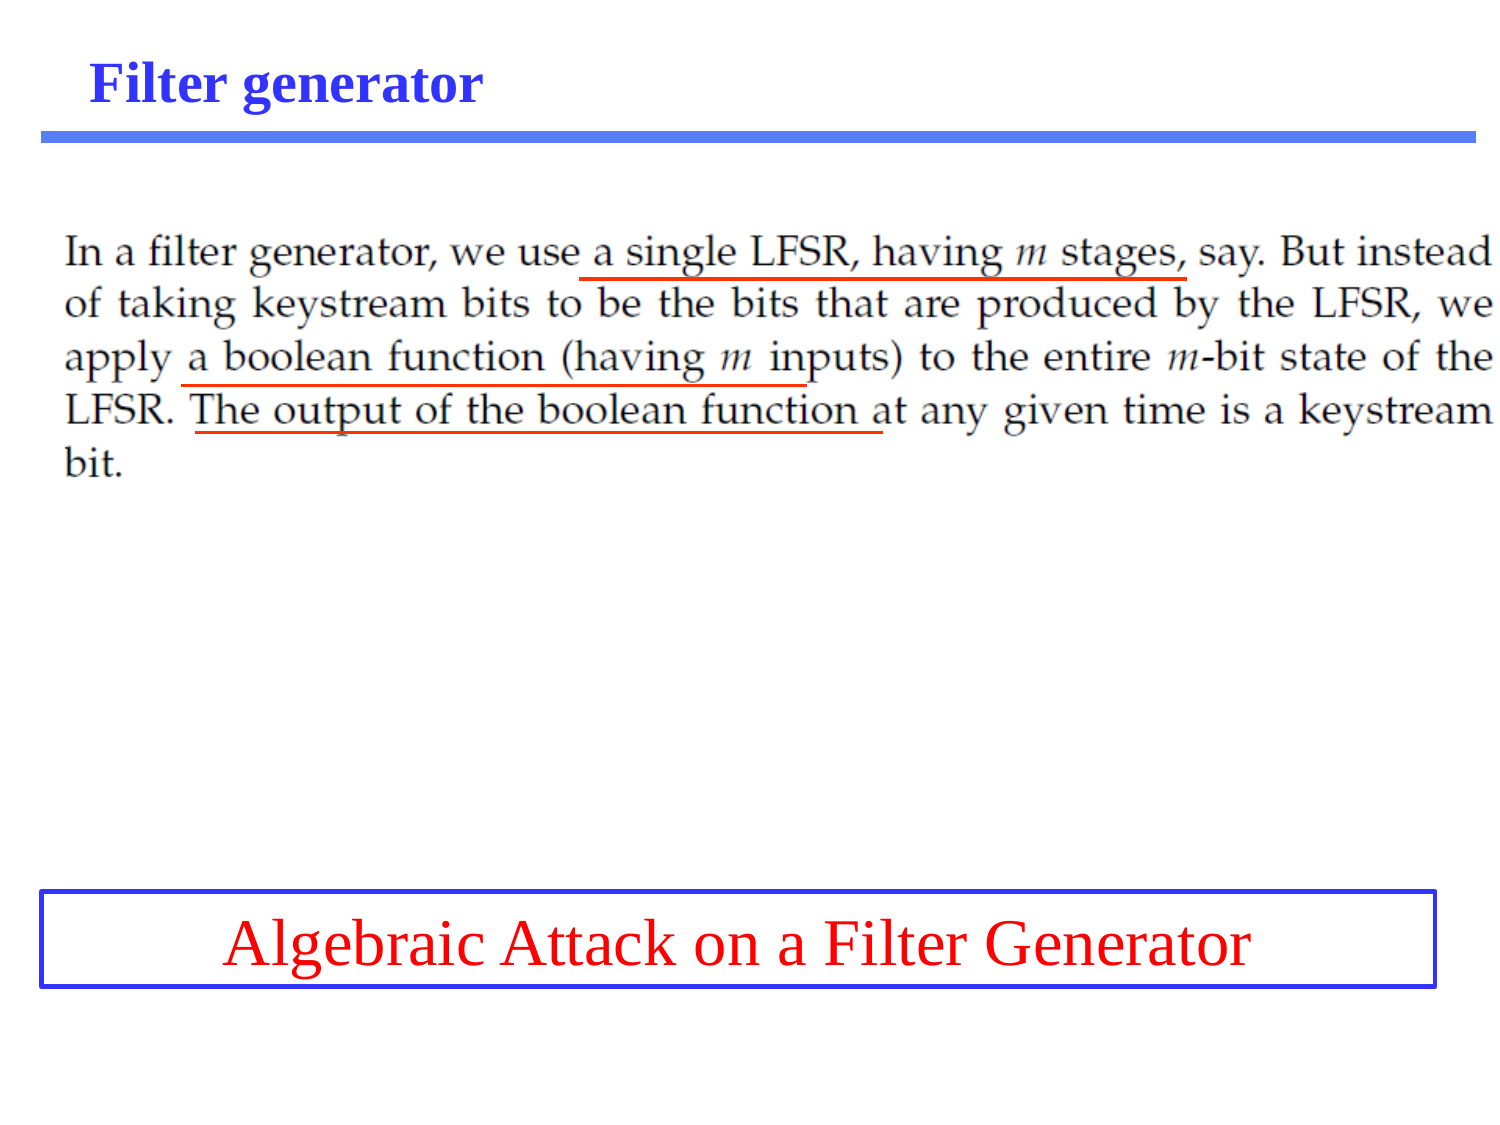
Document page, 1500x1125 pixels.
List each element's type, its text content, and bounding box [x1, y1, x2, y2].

picture [65, 231, 1500, 496]
text_box Algebraic Attack on a Filter Generator [41, 891, 1436, 987]
title Filter generator [75, 9, 1425, 149]
